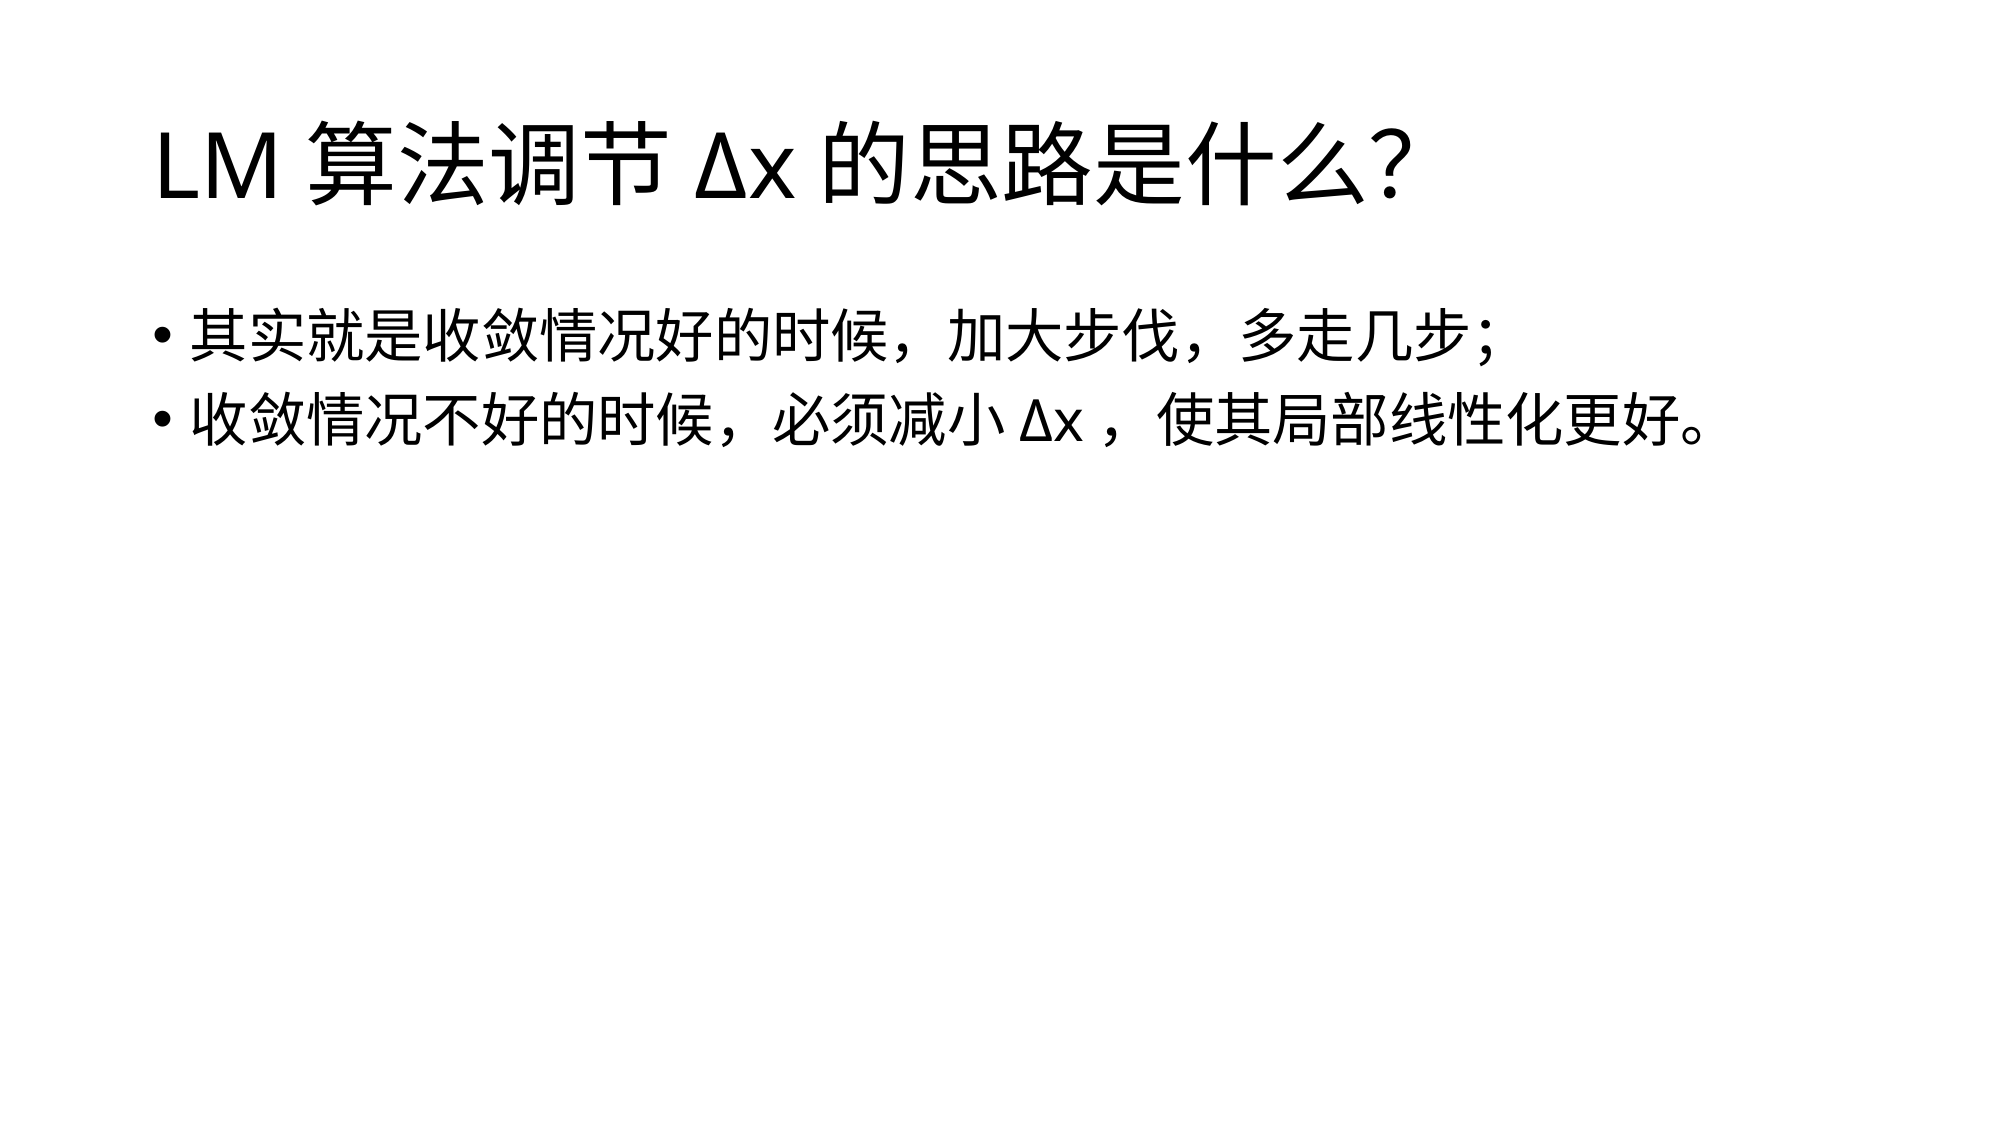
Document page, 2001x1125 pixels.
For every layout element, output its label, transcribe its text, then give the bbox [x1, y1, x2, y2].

list 其实就是收敛情况好的时候，加大步伐，多走几步； 收敛情况不好的时候，必须减小Δx，使其局部线性化更好。 [137, 299, 1863, 1014]
title LM算法调节Δx的思路是什么？ [137, 59, 1863, 278]
